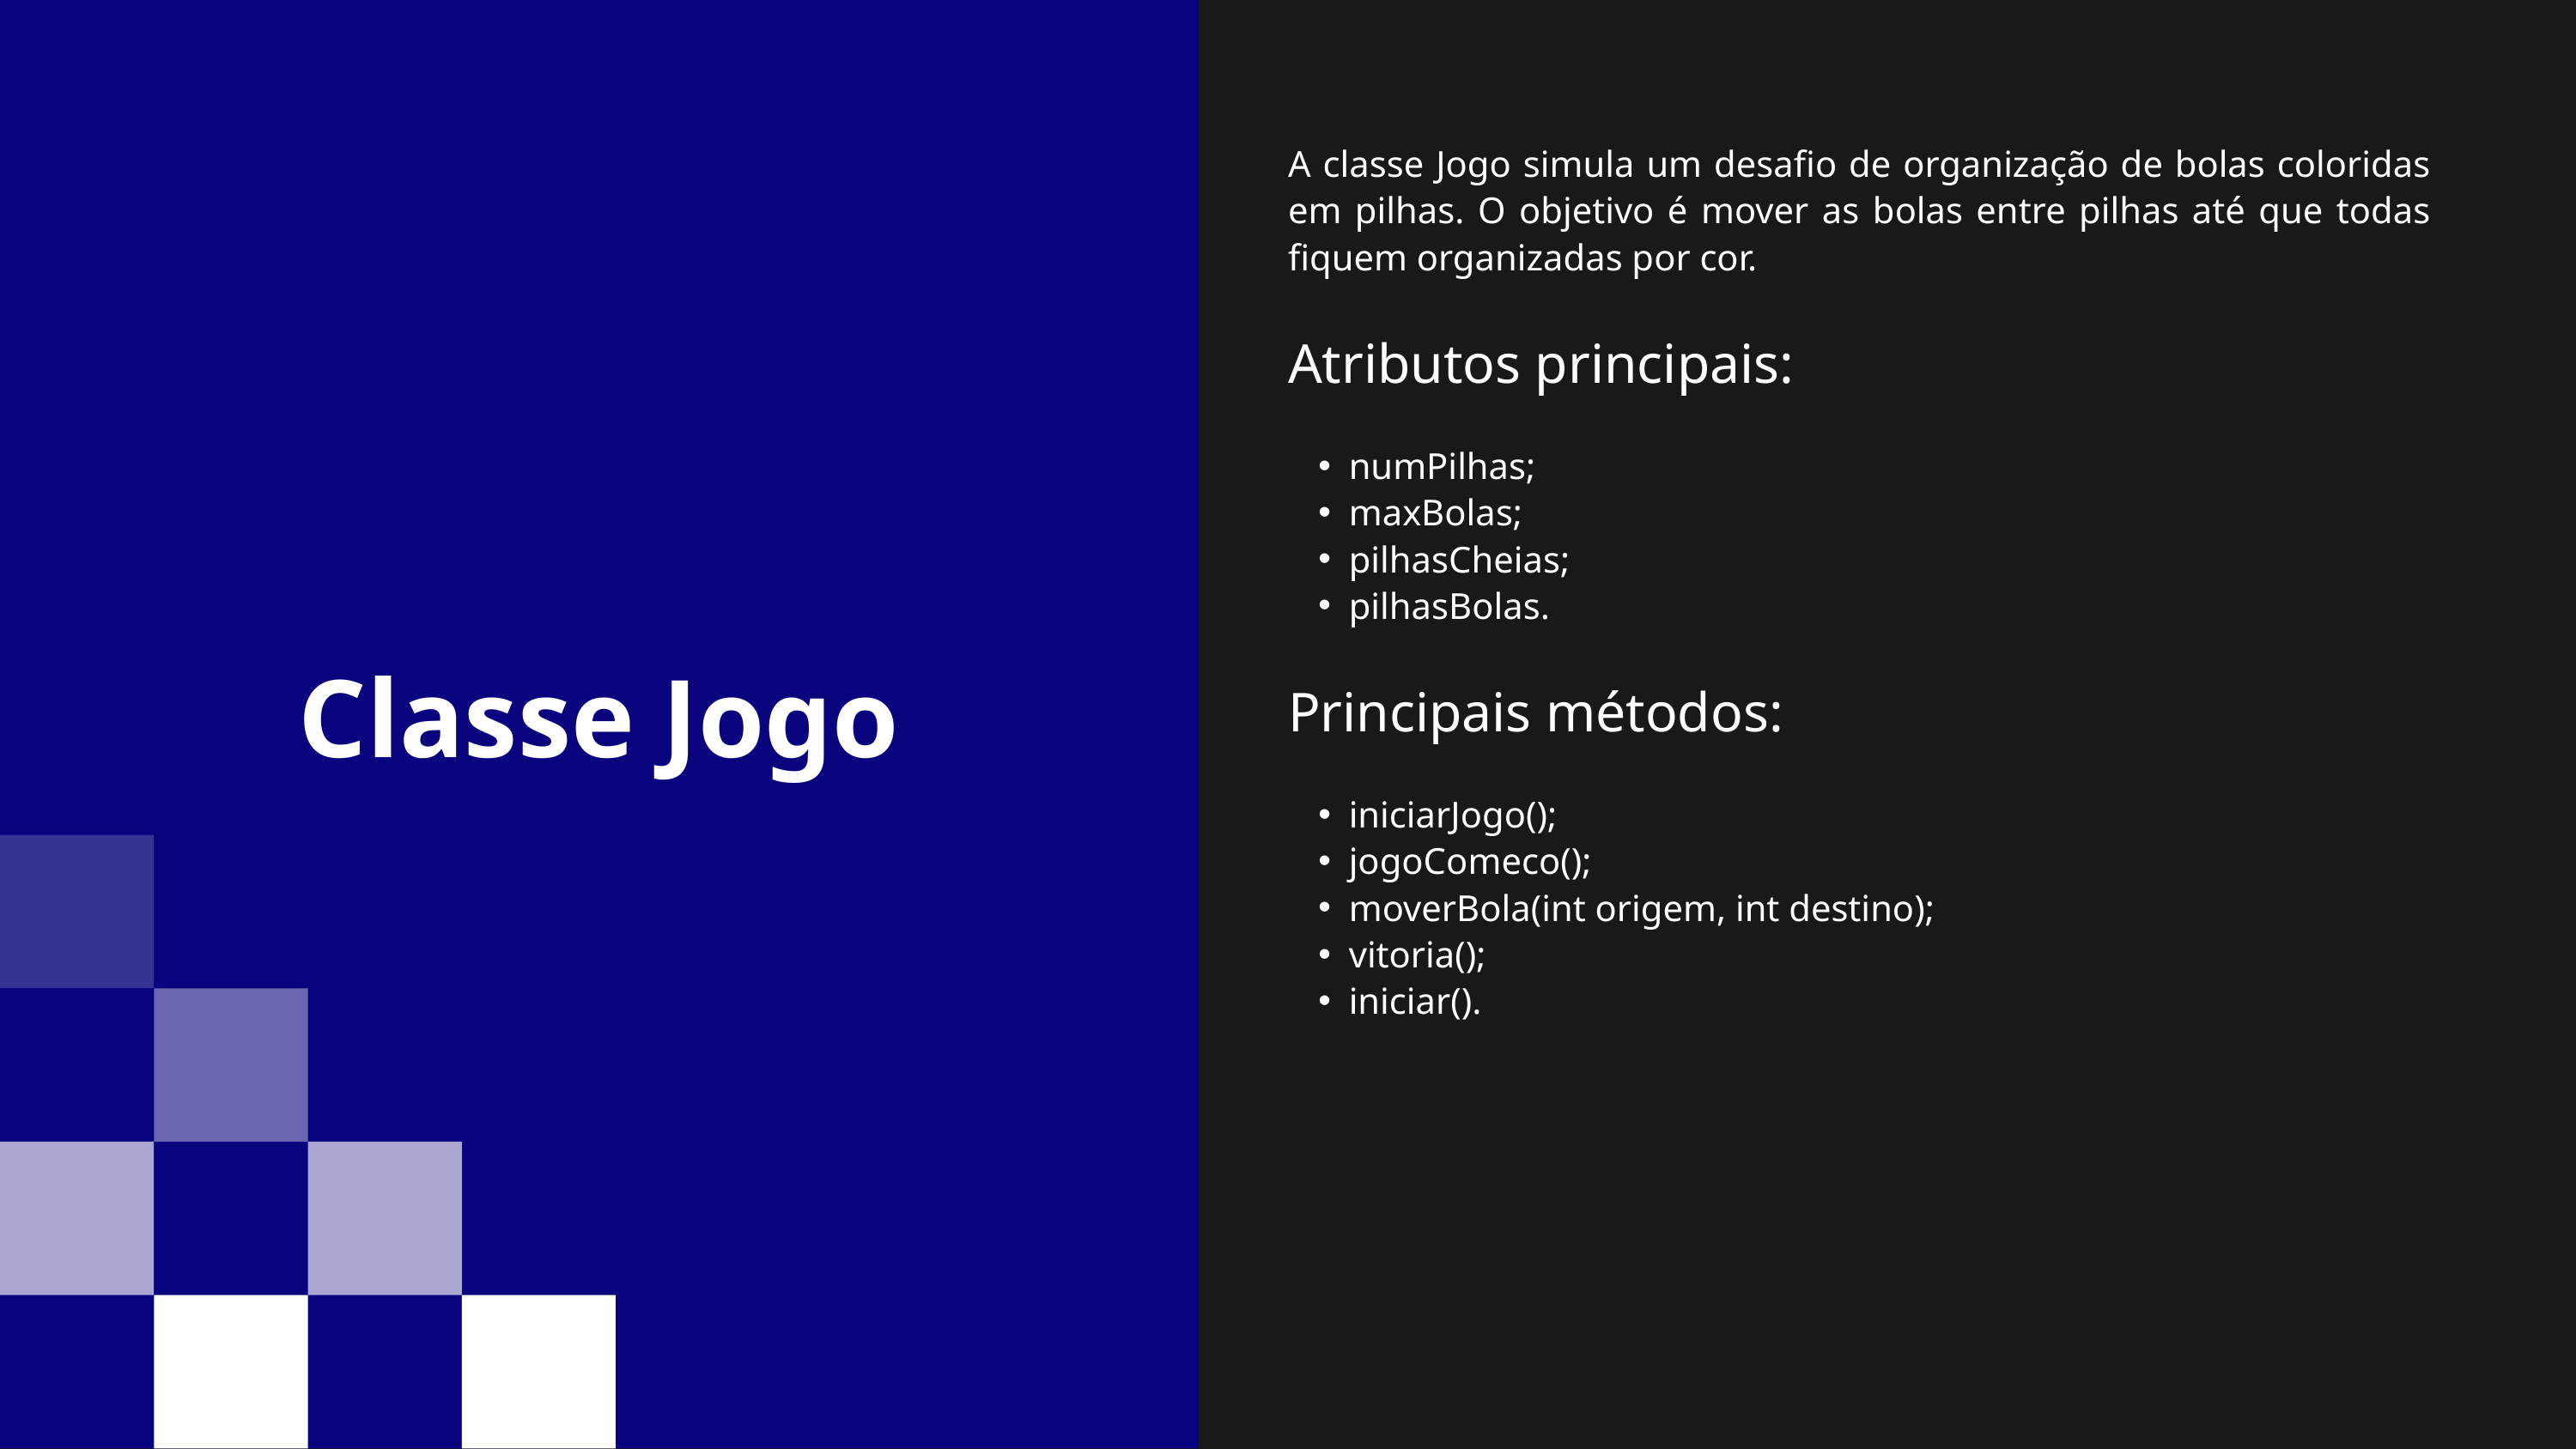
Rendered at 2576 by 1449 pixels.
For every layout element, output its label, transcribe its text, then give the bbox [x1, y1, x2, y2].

text_box Classe Jogo [179, 650, 1019, 779]
text_box A classe Jogo simula um desafio de organização de bolas coloridas em pilhas. O objetivo é mover as bolas entre pilhas até que todas fiquem organizadas por cor. Atributos principais: numPilhas; maxBolas; pilhasCheias; pilhasBolas. Principais métodos: iniciarJogo(); jogoComeco(); moverBola(int origem, int destino); vitoria(); iniciar(). [1288, 137, 2432, 1068]
text_box [0, 0, 1199, 1449]
text_box [0, 1141, 155, 1295]
text_box [154, 1294, 308, 1449]
text_box [0, 834, 155, 989]
text_box [307, 1141, 462, 1295]
text_box [461, 1294, 616, 1449]
text_box [154, 988, 308, 1142]
